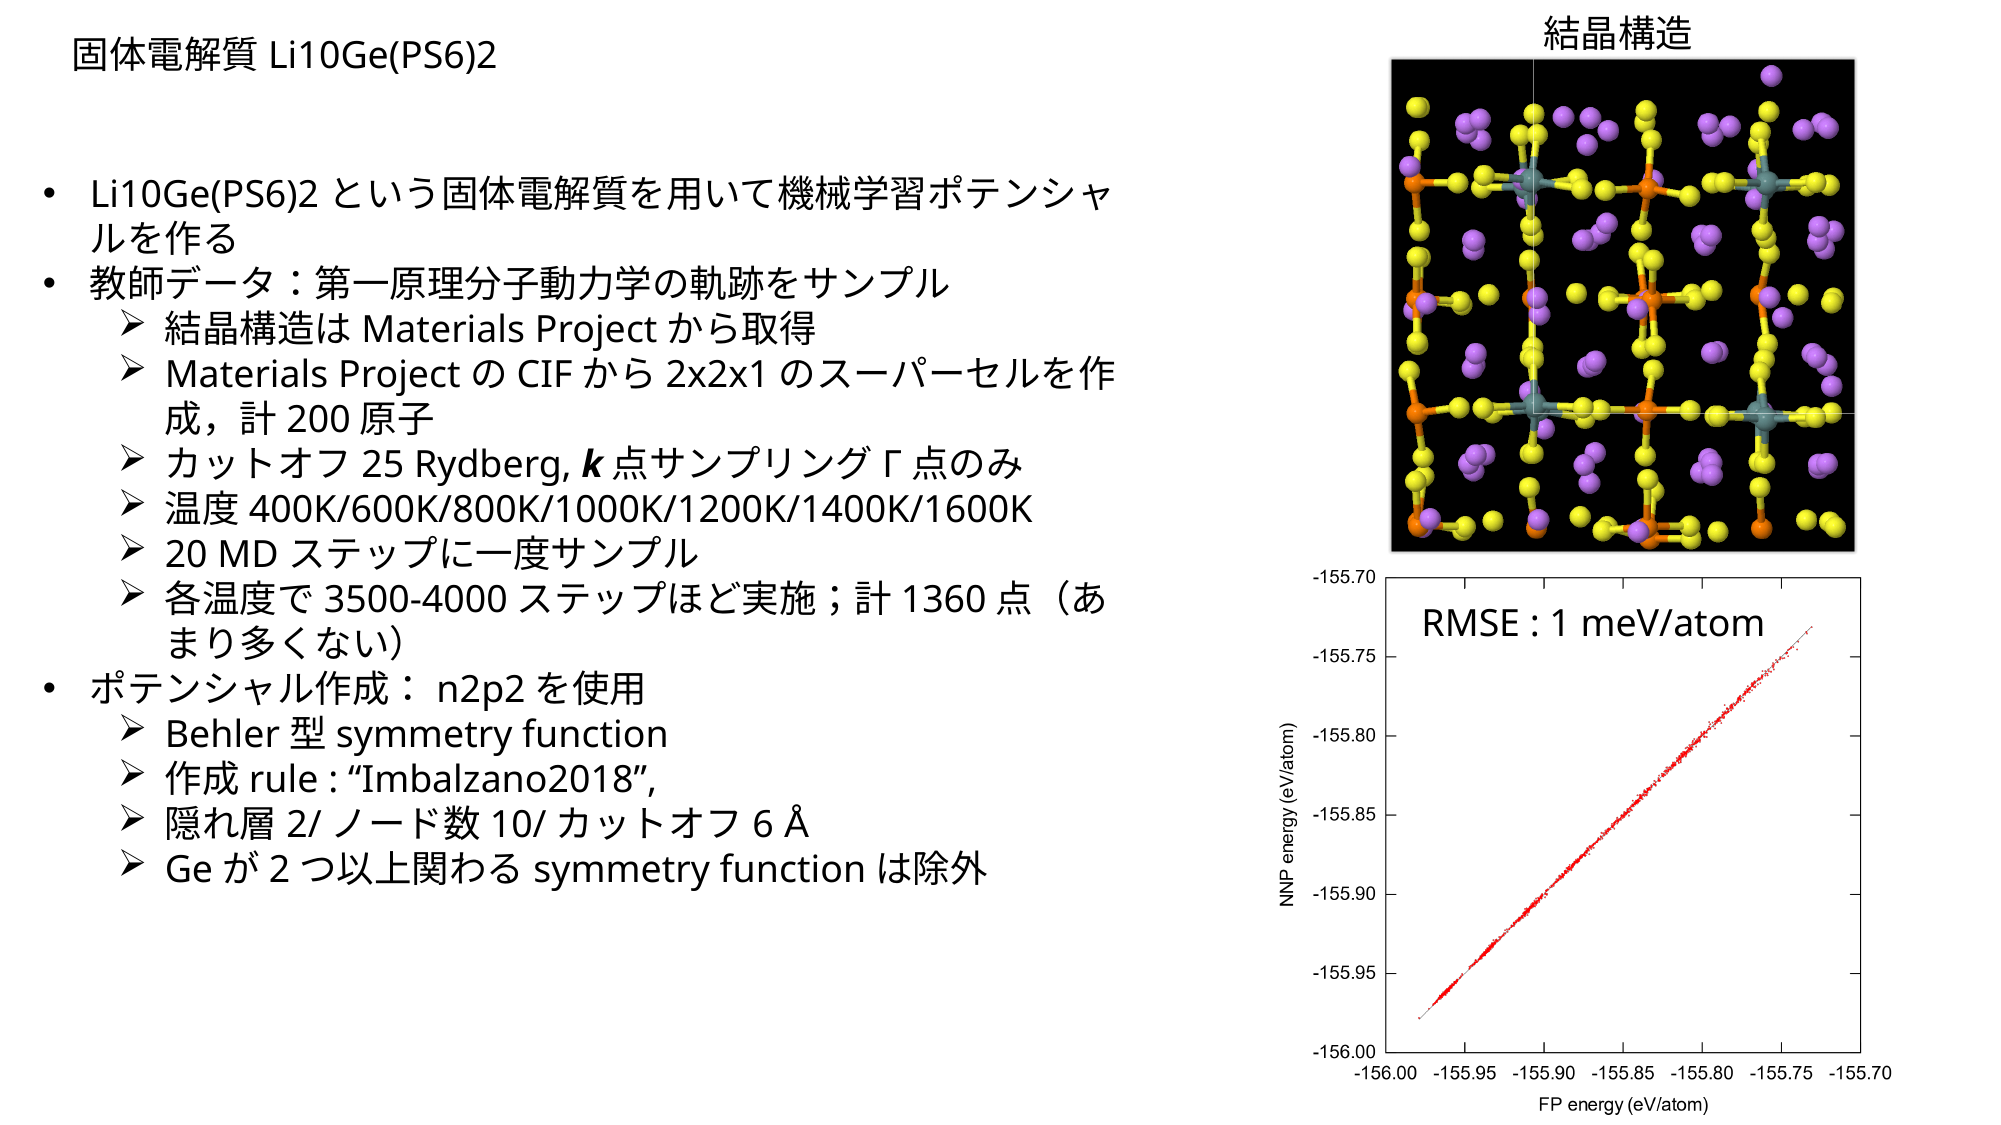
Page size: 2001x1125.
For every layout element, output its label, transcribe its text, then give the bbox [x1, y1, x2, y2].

text_box 結晶構造 [1528, 2, 1735, 55]
text_box 固体電解質Li10Ge(PS6)2 [56, 24, 1083, 84]
picture [1387, 55, 1858, 555]
picture [1230, 558, 1932, 1120]
